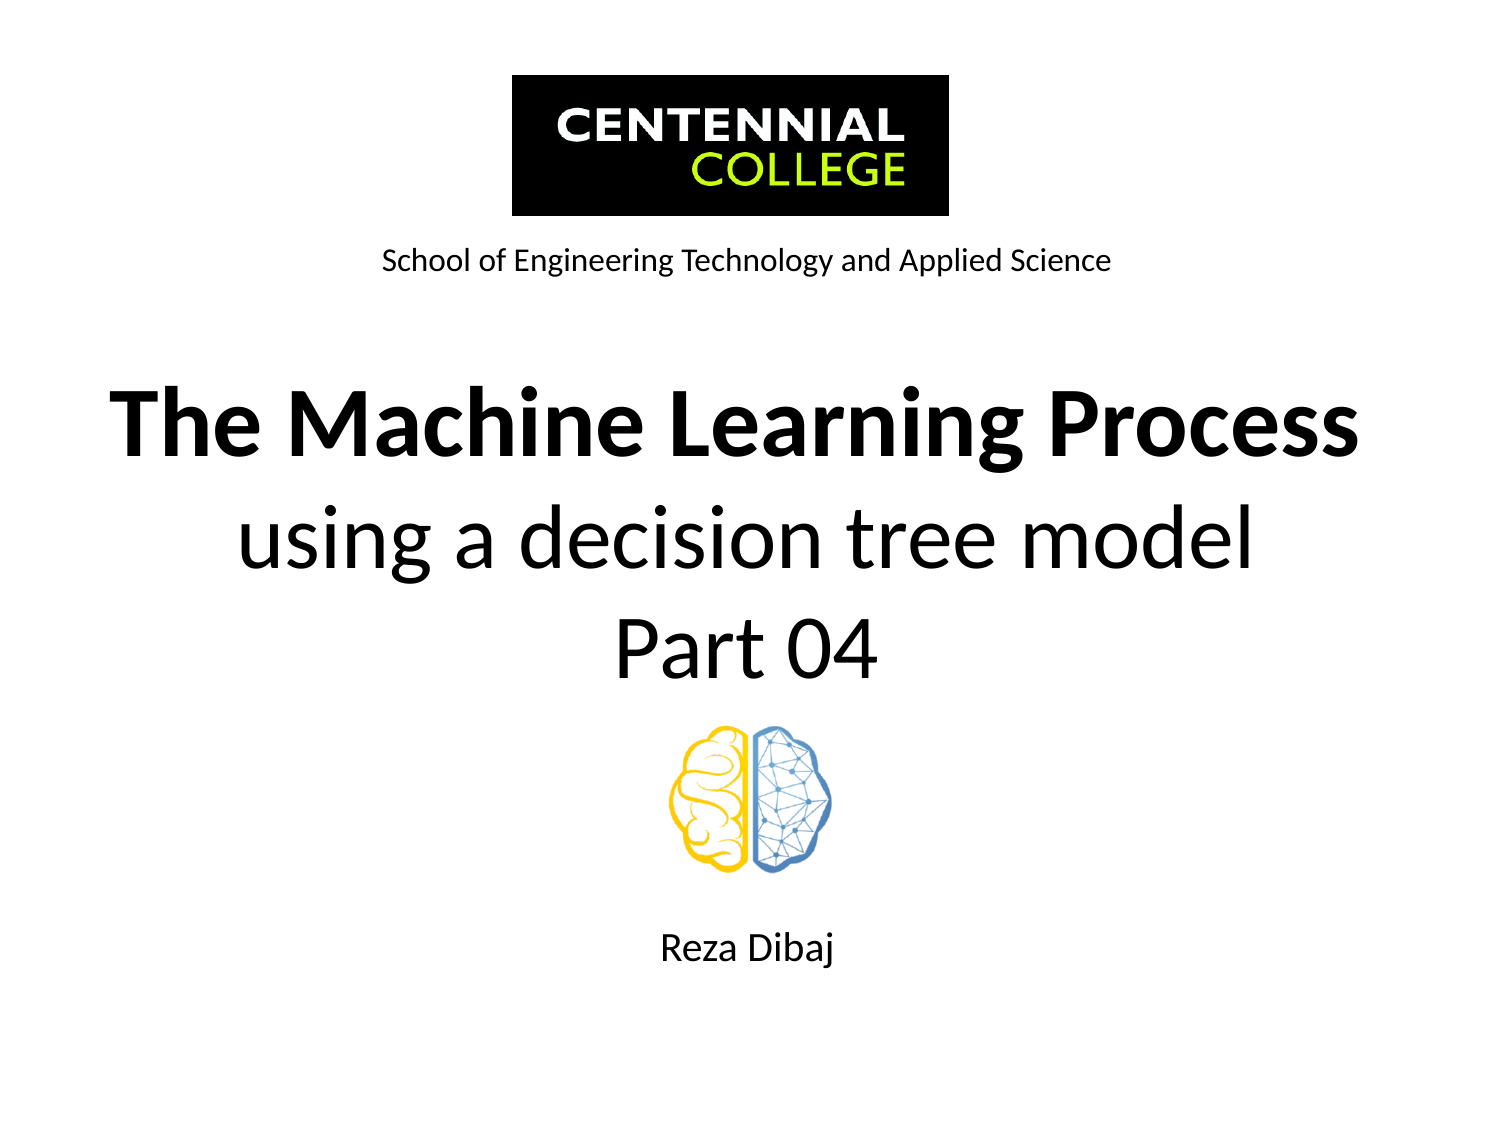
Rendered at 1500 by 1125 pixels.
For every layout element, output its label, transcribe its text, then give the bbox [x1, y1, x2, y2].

text_box The Machine Learning Process using a decision tree model Part 04 [50, 349, 1444, 704]
picture [638, 687, 862, 911]
text_box Reza Dibaj [241, 912, 1254, 978]
picture [512, 75, 949, 216]
text_box School of Engineering Technology and Applied Science [241, 230, 1254, 286]
